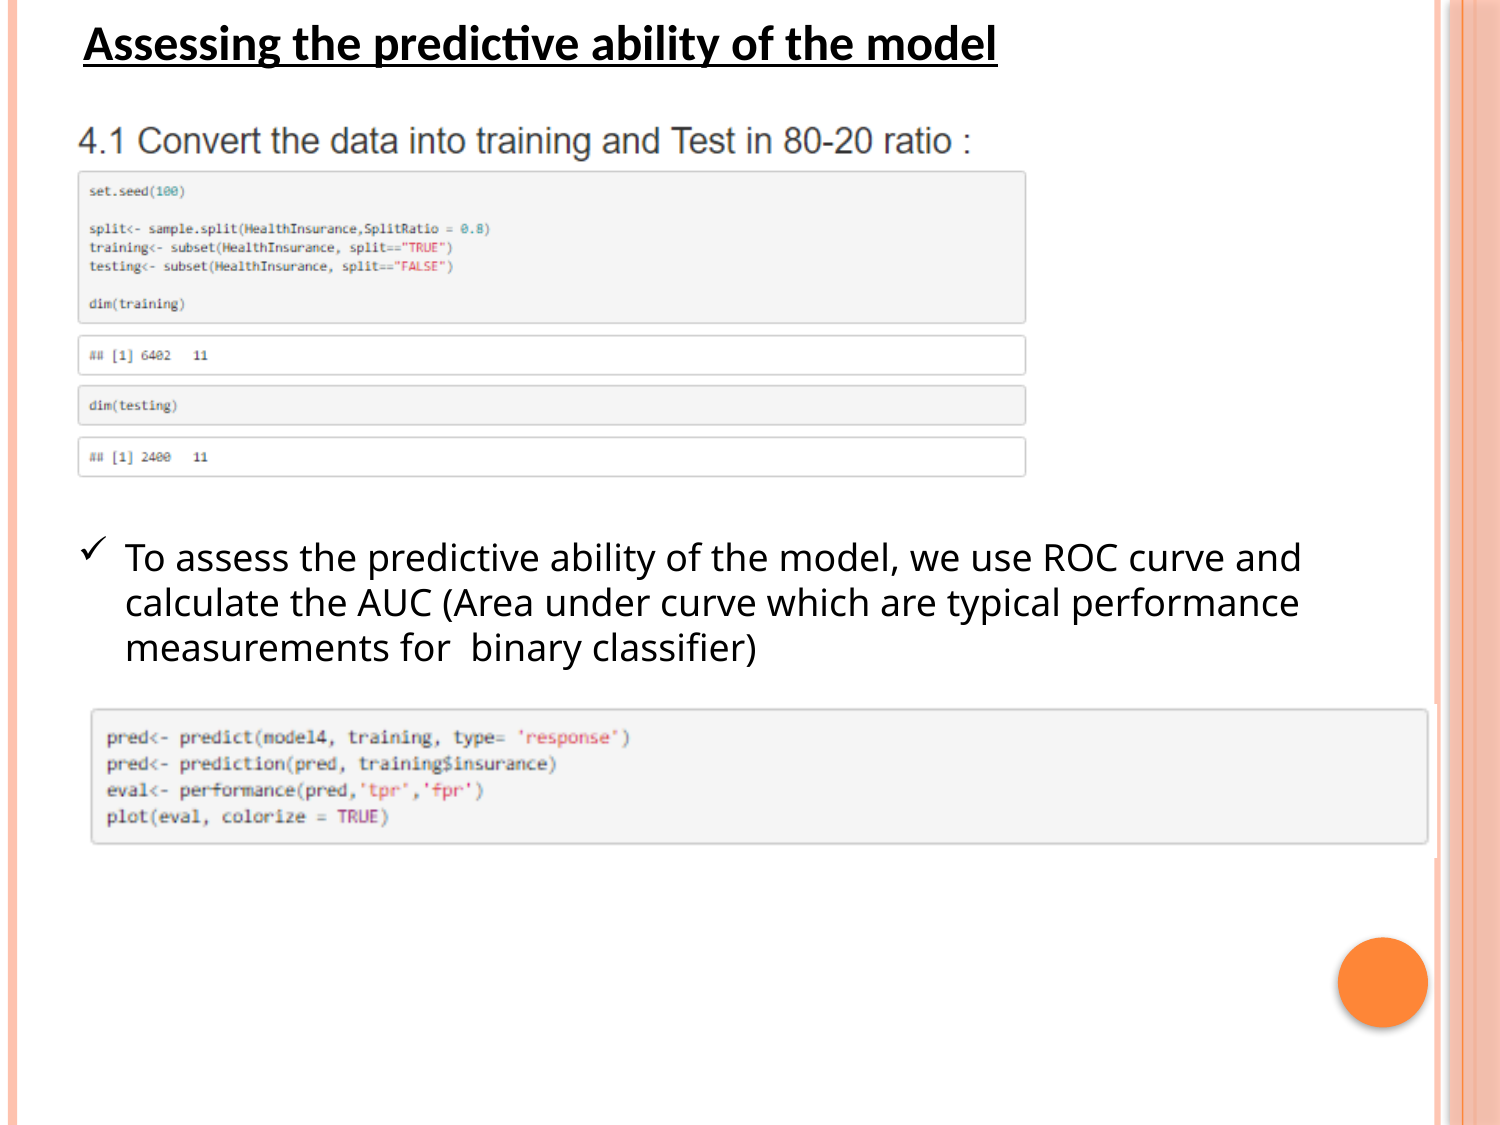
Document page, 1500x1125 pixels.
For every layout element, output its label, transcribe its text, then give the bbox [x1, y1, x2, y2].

text_box To assess the predictive ability of the model, we use ROC curve and calculate the AUC (Area under curve which are typical performance measurements for binary classifier) [63, 527, 1351, 677]
picture [66, 113, 1037, 481]
text_box Assessing the predictive ability of the model [68, 2, 1014, 78]
picture [83, 703, 1438, 859]
